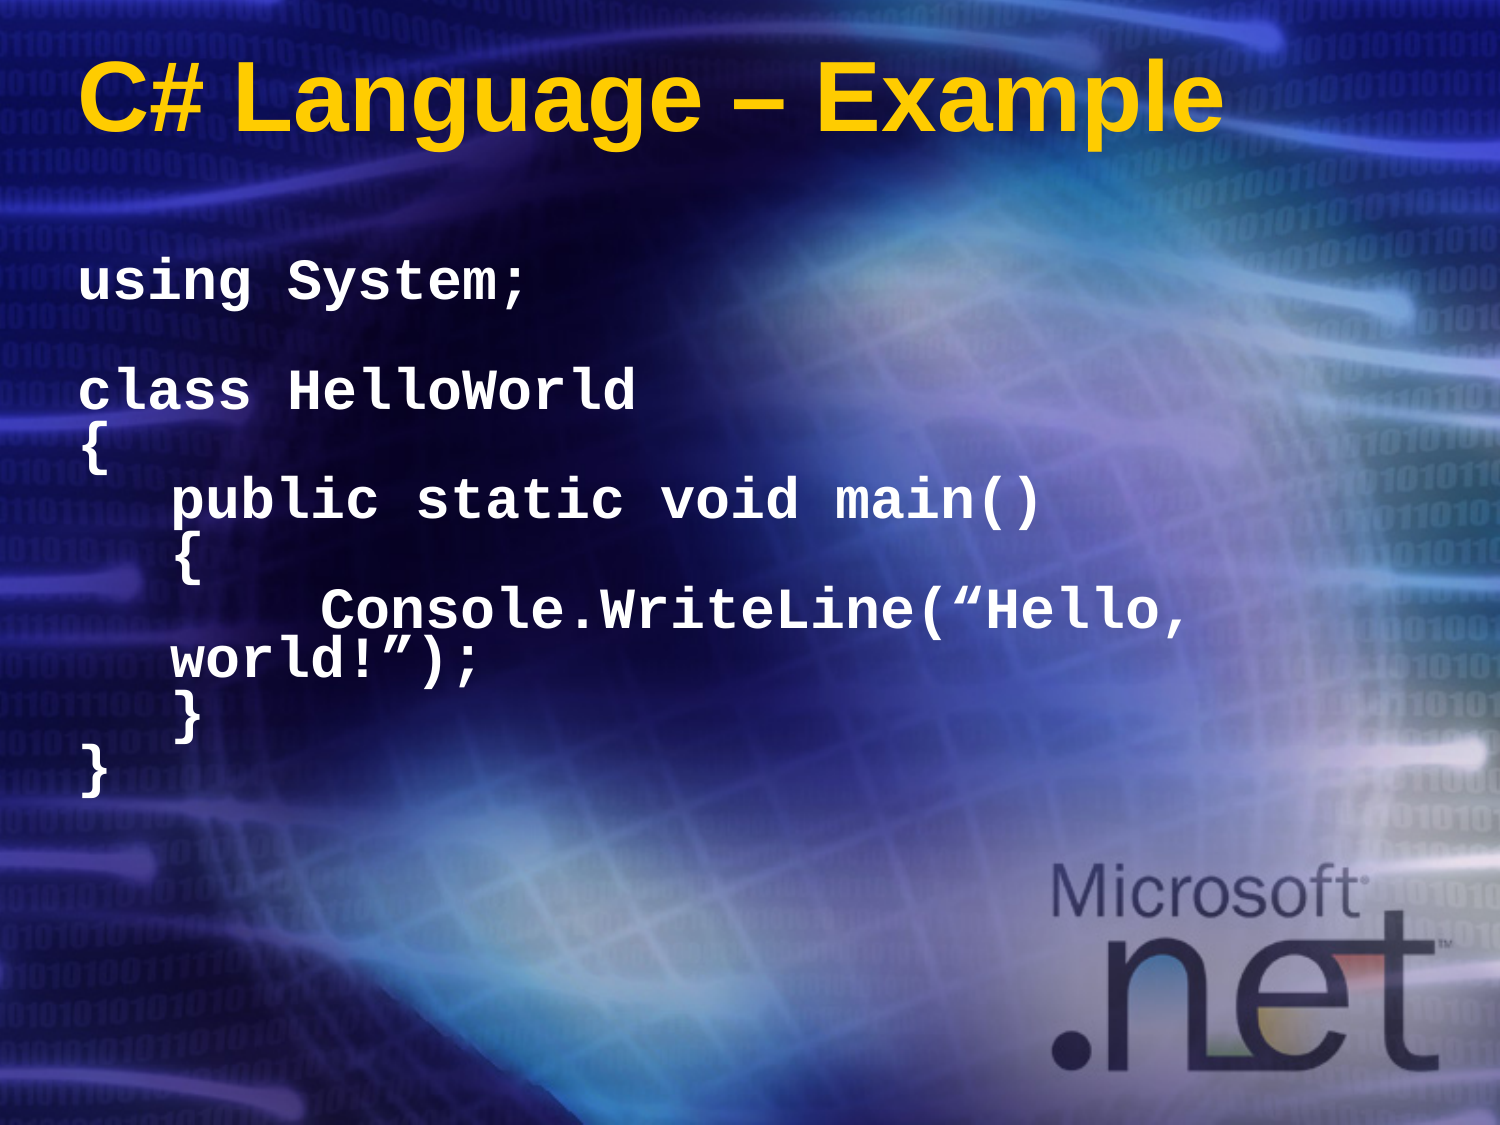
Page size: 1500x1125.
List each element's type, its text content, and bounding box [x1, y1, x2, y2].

picture [0, 0, 1500, 1125]
list using System; class HelloWorld { public static void main() { Console.WriteLine(“Hello, world!”); } } [62, 252, 1471, 1016]
title C# Language – Example [62, 37, 1454, 169]
